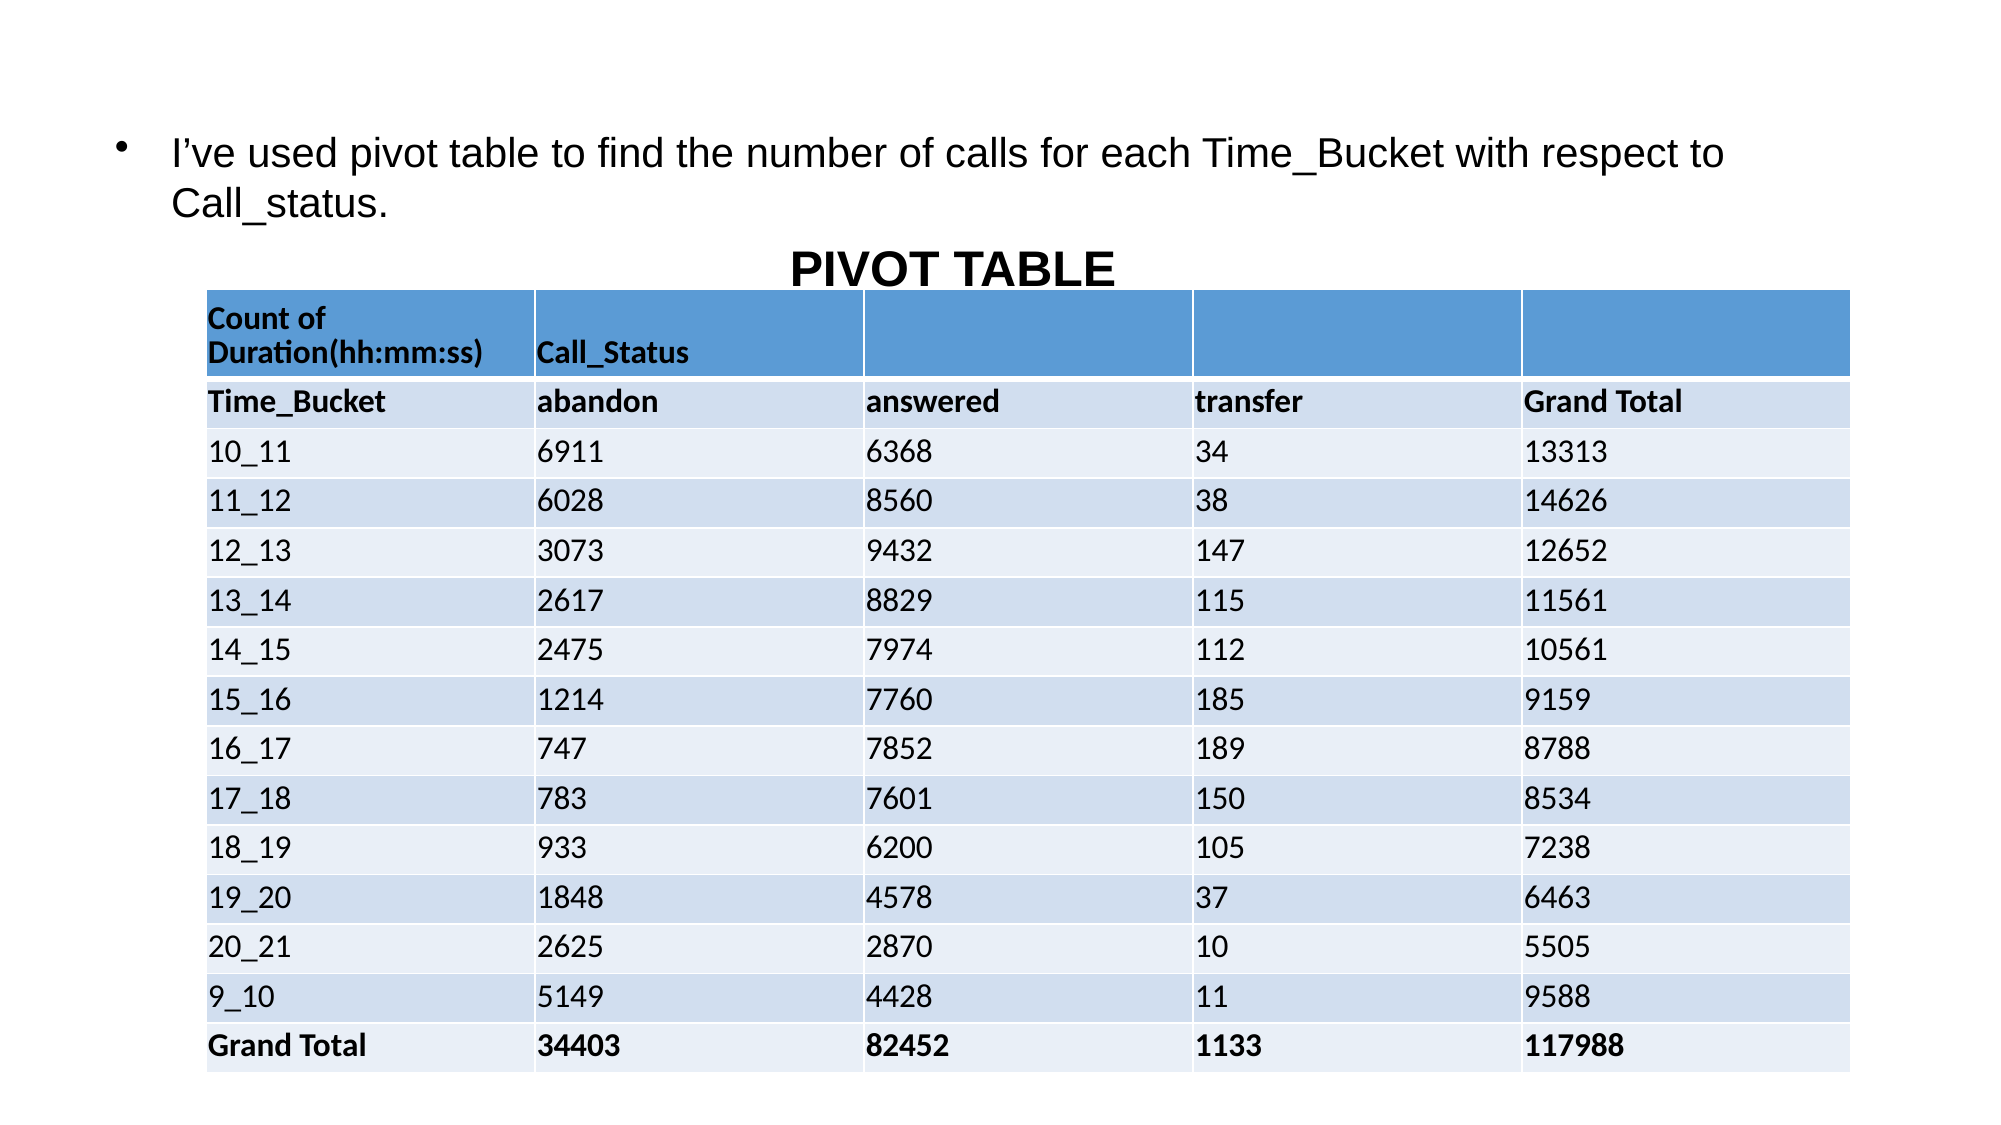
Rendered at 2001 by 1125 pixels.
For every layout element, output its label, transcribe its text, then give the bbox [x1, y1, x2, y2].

table_cell 7974 [865, 628, 1192, 675]
table_cell 150 [1194, 776, 1521, 824]
table_cell 2870 [865, 925, 1192, 973]
table_cell 10 [1194, 925, 1521, 973]
table_cell 20_21 [207, 925, 534, 973]
table_cell 15_16 [207, 677, 534, 725]
table_cell 9588 [1523, 974, 1850, 1022]
table_cell 2625 [536, 925, 863, 973]
table_cell 783 [536, 776, 863, 824]
table_cell 8788 [1523, 727, 1850, 775]
table_cell 16_17 [207, 727, 534, 775]
table_cell 9159 [1523, 677, 1850, 725]
table_cell 1214 [536, 677, 863, 725]
table_cell 4578 [865, 875, 1192, 923]
table_cell Time_Bucket [207, 382, 534, 428]
table_cell 9432 [865, 529, 1192, 576]
table_cell 37 [1194, 875, 1521, 923]
table_cell 12652 [1523, 529, 1850, 576]
table_cell 2475 [536, 628, 863, 675]
table_cell 11_12 [207, 479, 534, 527]
table_header [865, 290, 1192, 376]
table_cell Grand Total [1523, 382, 1850, 428]
table_cell 6463 [1523, 875, 1850, 923]
table_cell 82452 [865, 1024, 1192, 1072]
table_cell 3073 [536, 529, 863, 576]
table_cell 1848 [536, 875, 863, 923]
table_cell 6028 [536, 479, 863, 527]
table_cell 7760 [865, 677, 1192, 725]
table_cell 115 [1194, 578, 1521, 626]
list I’ve used pivot table to find the number of calls for each Time_Bucket with respect to Call_status. PIVOT TABLE [99, 118, 1901, 1006]
table_cell abandon [536, 382, 863, 428]
table_cell 8534 [1523, 776, 1850, 824]
table_cell 12_13 [207, 529, 534, 576]
table_cell 189 [1194, 727, 1521, 775]
table_cell 112 [1194, 628, 1521, 675]
table_header Count of Duration(hh:mm:ss) [207, 290, 534, 376]
table_cell 13_14 [207, 578, 534, 626]
table_cell 10_11 [207, 429, 534, 477]
table_cell 147 [1194, 529, 1521, 576]
table_cell 19_20 [207, 875, 534, 923]
table_cell 38 [1194, 479, 1521, 527]
table_cell 8560 [865, 479, 1192, 527]
table_cell 6368 [865, 429, 1192, 477]
table_cell 11561 [1523, 578, 1850, 626]
table_cell 5149 [536, 974, 863, 1022]
table_cell 17_18 [207, 776, 534, 824]
table_cell 18_19 [207, 826, 534, 874]
table_cell 13313 [1523, 429, 1850, 477]
table_cell 7852 [865, 727, 1192, 775]
table_cell 9_10 [207, 974, 534, 1022]
table_cell 4428 [865, 974, 1192, 1022]
table_cell Grand Total [207, 1024, 534, 1072]
table_cell 185 [1194, 677, 1521, 725]
table_cell 6911 [536, 429, 863, 477]
table_cell 2617 [536, 578, 863, 626]
table_cell 11 [1194, 974, 1521, 1022]
table_cell 7238 [1523, 826, 1850, 874]
table_cell 14_15 [207, 628, 534, 675]
table_cell 5505 [1523, 925, 1850, 973]
table_header Call_Status [536, 290, 863, 376]
table_cell 8829 [865, 578, 1192, 626]
table_cell 6200 [865, 826, 1192, 874]
table_cell 933 [536, 826, 863, 874]
table_cell 105 [1194, 826, 1521, 874]
table_cell 1133 [1194, 1024, 1521, 1072]
table_cell answered [865, 382, 1192, 428]
table_header [1194, 290, 1521, 376]
table_cell 34 [1194, 429, 1521, 477]
table_cell 117988 [1523, 1024, 1850, 1072]
table_cell 14626 [1523, 479, 1850, 527]
table_cell 10561 [1523, 628, 1850, 675]
table_cell transfer [1194, 382, 1521, 428]
table_cell 747 [536, 727, 863, 775]
table_header [1523, 290, 1850, 376]
table_cell 7601 [865, 776, 1192, 824]
table_cell 34403 [536, 1024, 863, 1072]
